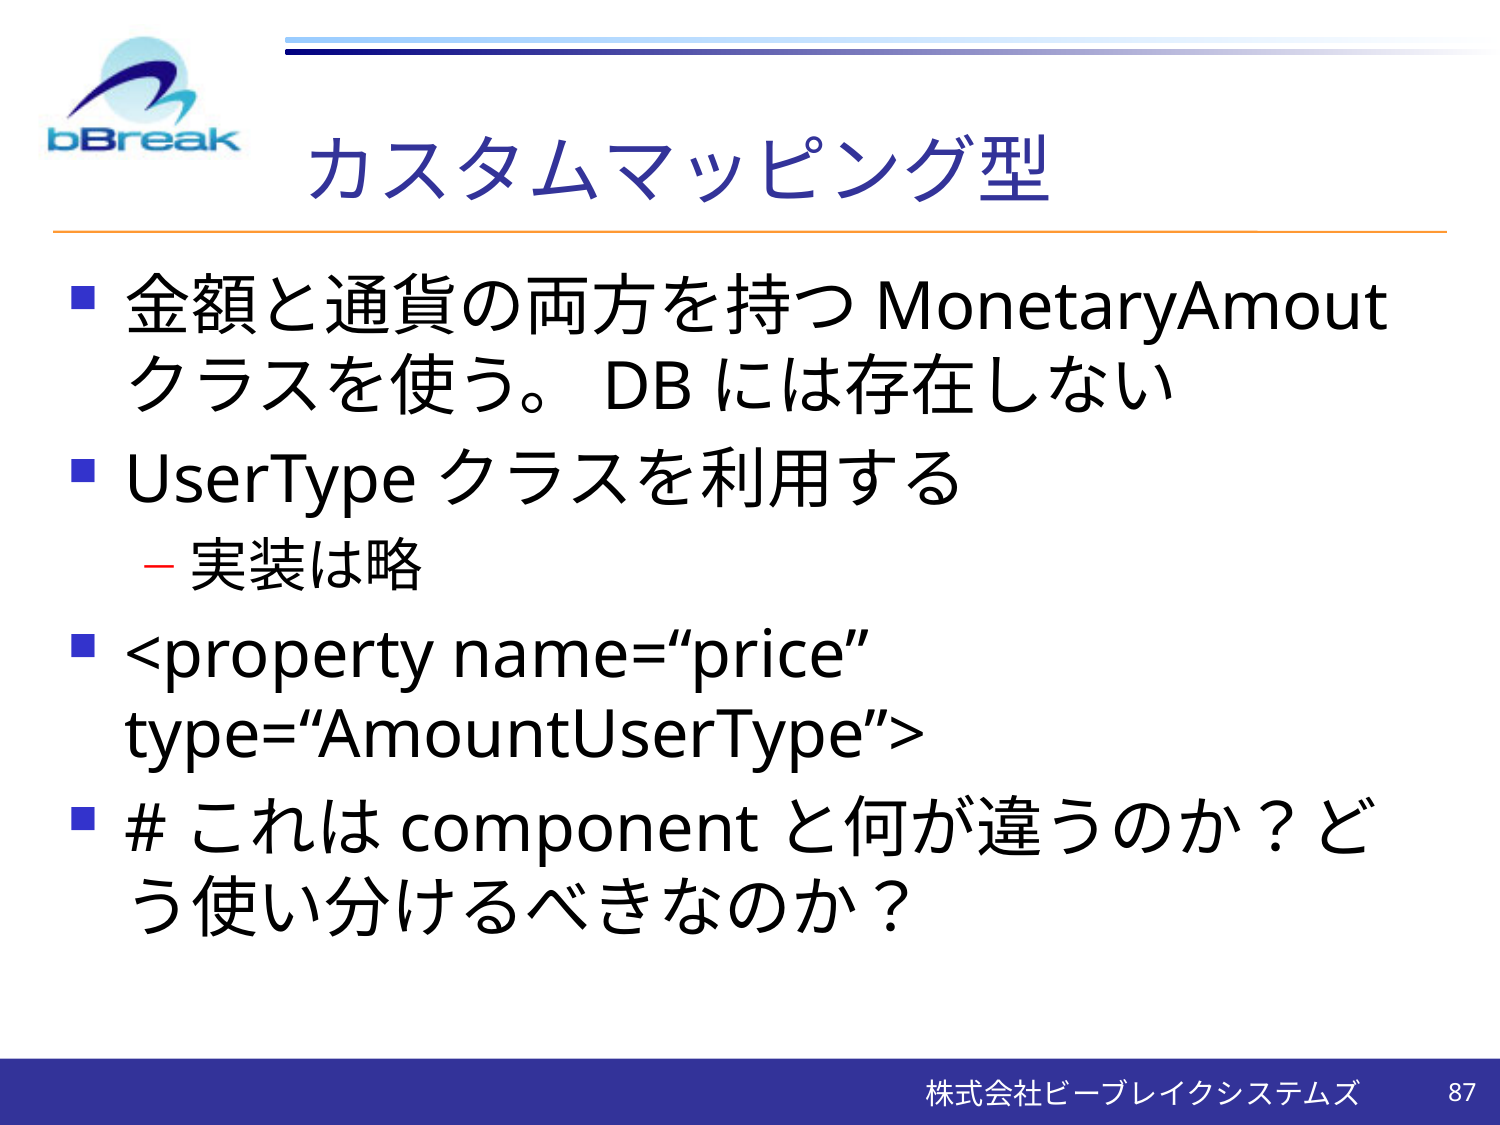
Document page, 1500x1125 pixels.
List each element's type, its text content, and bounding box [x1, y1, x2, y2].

title カスタムマッピング型 [287, 66, 1448, 221]
picture [24, 24, 266, 160]
list 金額と通貨の両方を持つMonetaryAmoutクラスを使う。DBには存在しない UserTypeクラスを利用する 実装は略 <property name=“price” type=“AmountUserType”> #これはcomponentと何が違うのか？どう使い分けるべきなのか？ [52, 255, 1448, 988]
